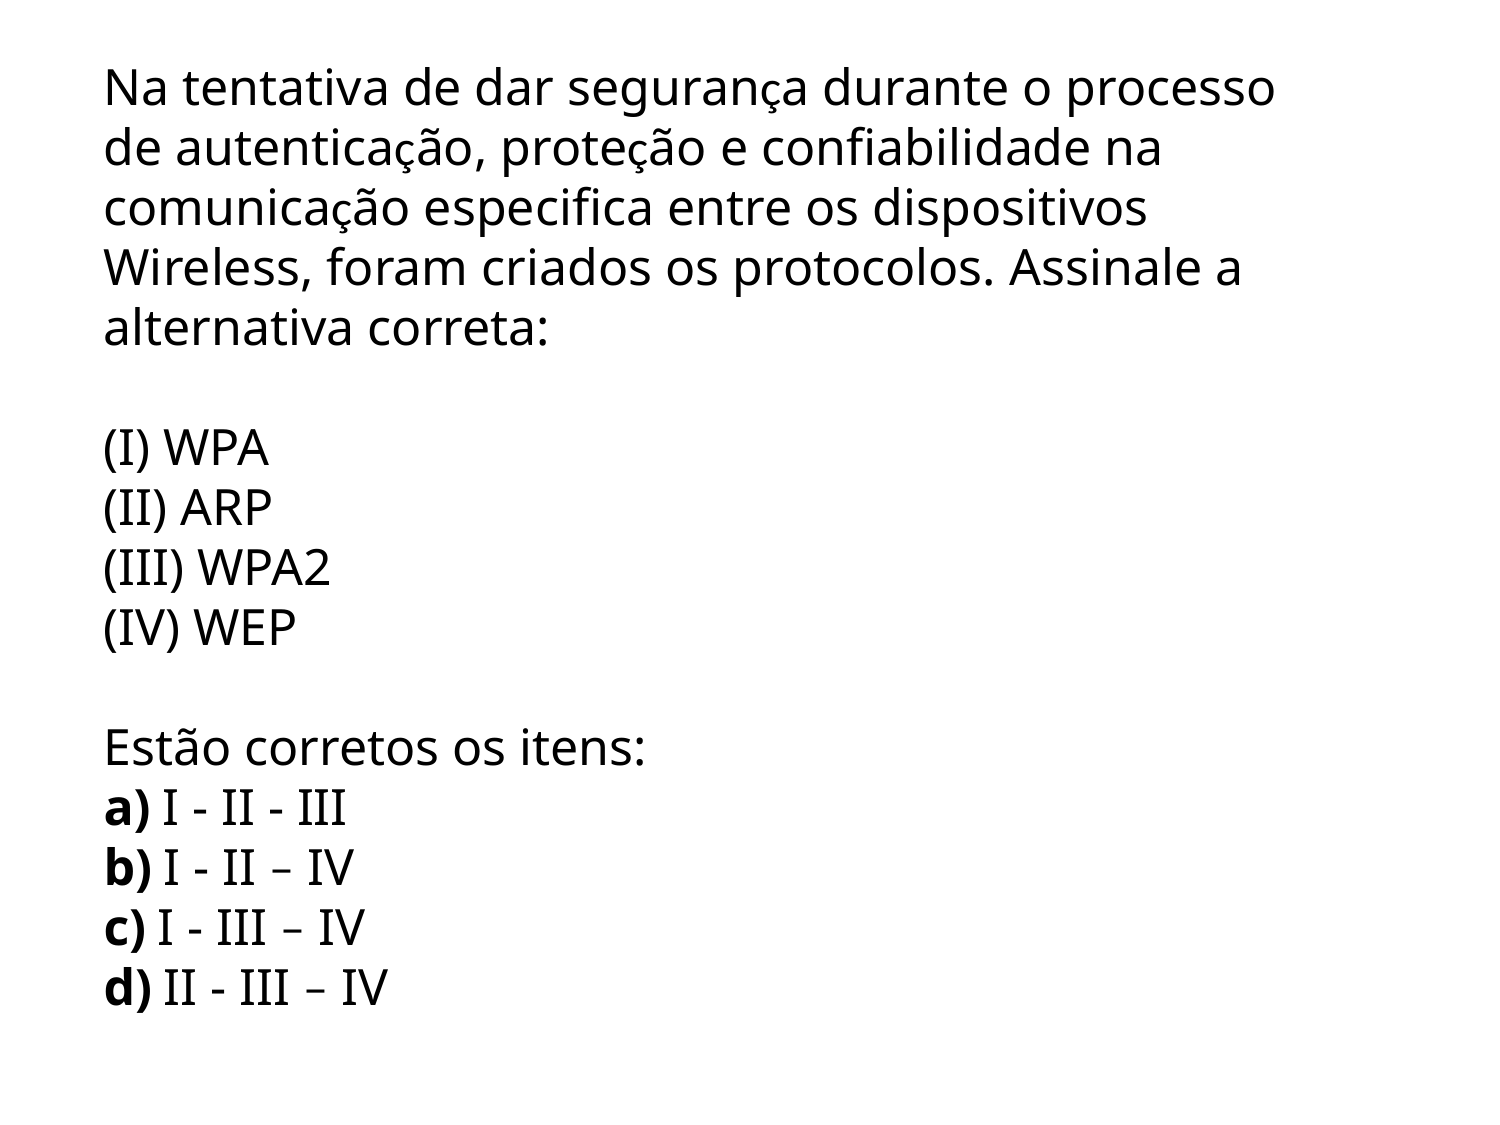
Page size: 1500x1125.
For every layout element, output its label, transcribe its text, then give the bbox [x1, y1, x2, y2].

text_box Na tentativa de dar segurança durante o processo de autenticação, proteção e confiabilidade na comunicação especifica entre os dispositivos Wireless, foram criados os protocolos. Assinale a alternativa correta: (I) WPA (II) ARP (III) WPA2 (IV) WEP Estão corretos os itens: a) I - II - III b) I - II – IV c) I - III – IV d) II - III – IV [88, 47, 1353, 1023]
